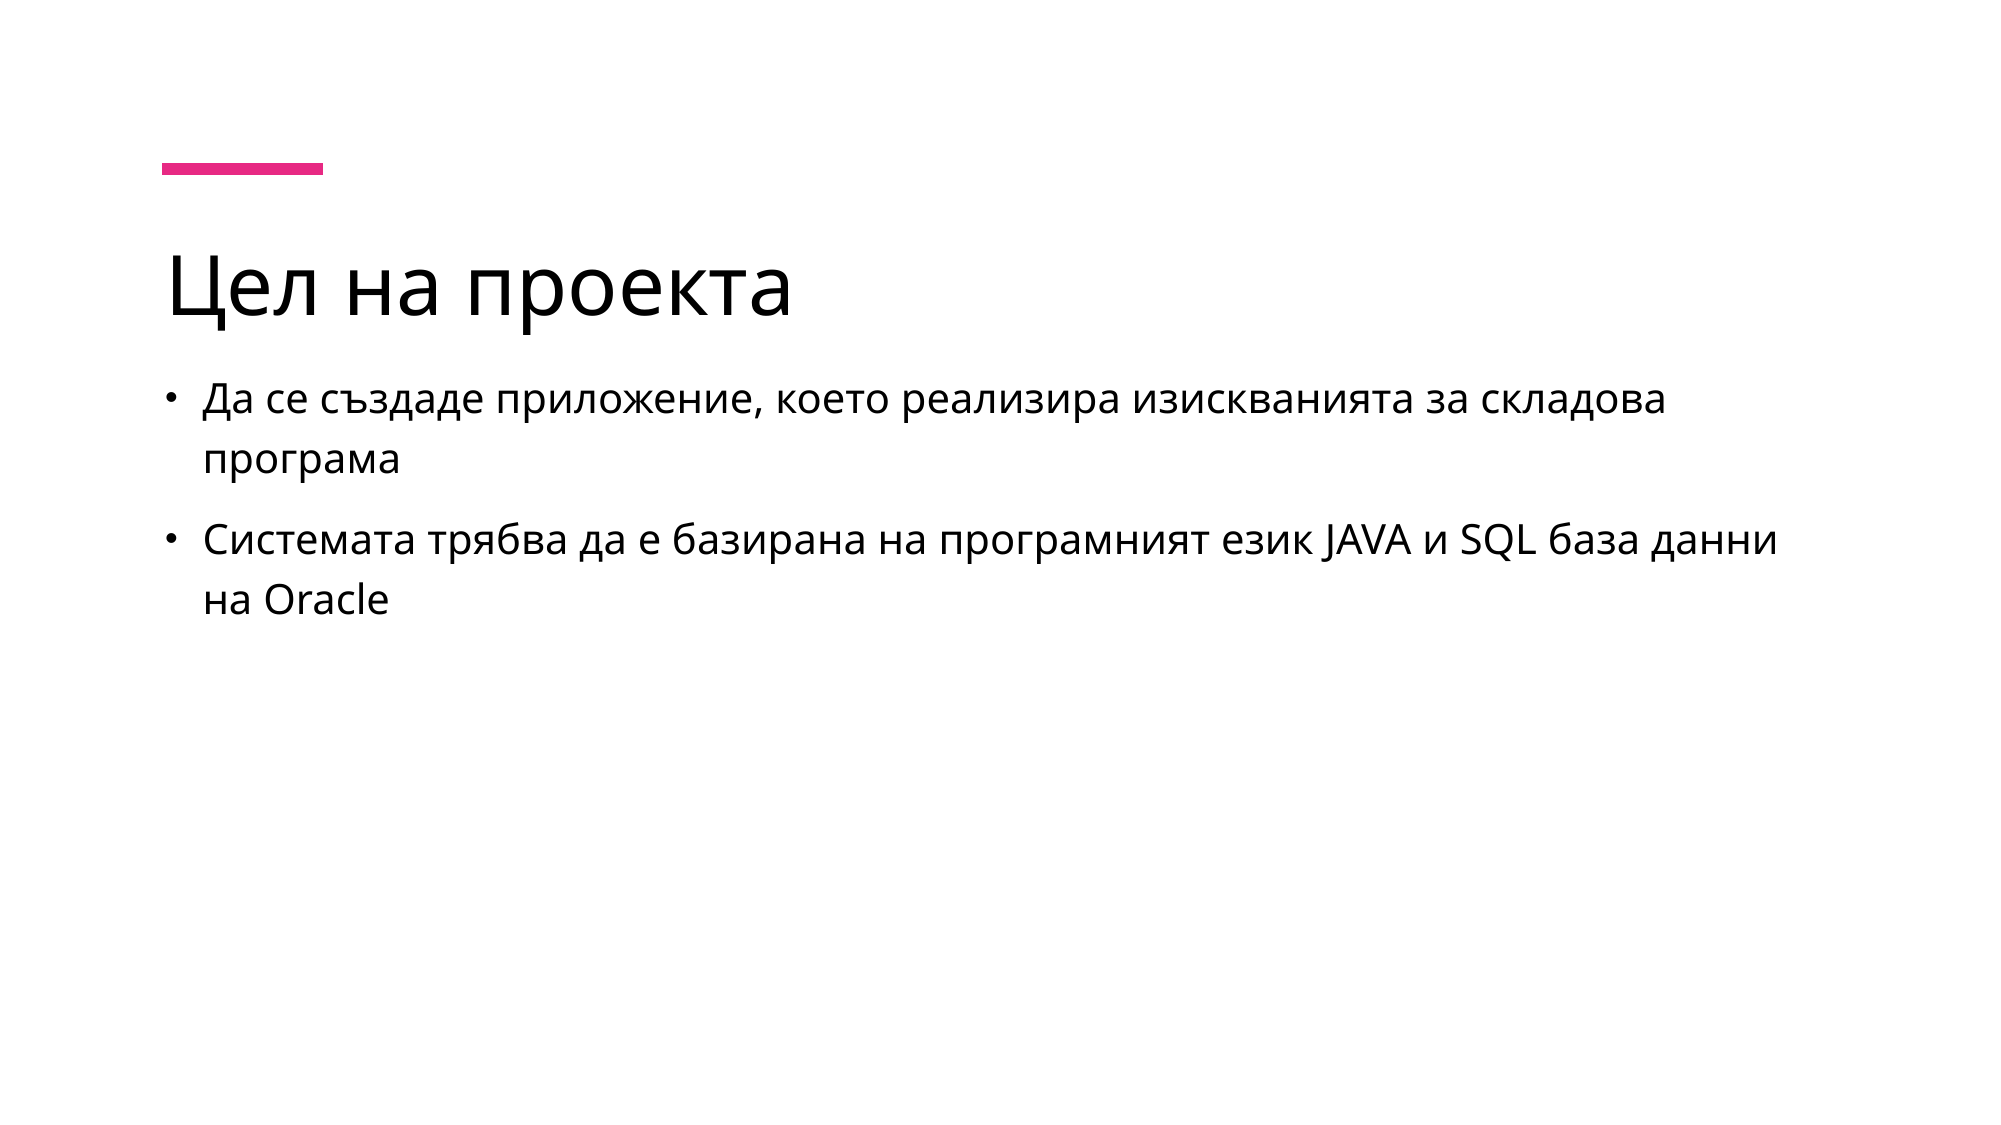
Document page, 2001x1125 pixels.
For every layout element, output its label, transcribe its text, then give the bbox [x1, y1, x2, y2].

title Цел на проекта [150, 224, 1850, 354]
list Да се създаде приложение, което реализира изискванията за складова програма Системата трябва да е базирана на програмният език JAVA и SQL база данни на Oracle [150, 354, 1850, 975]
